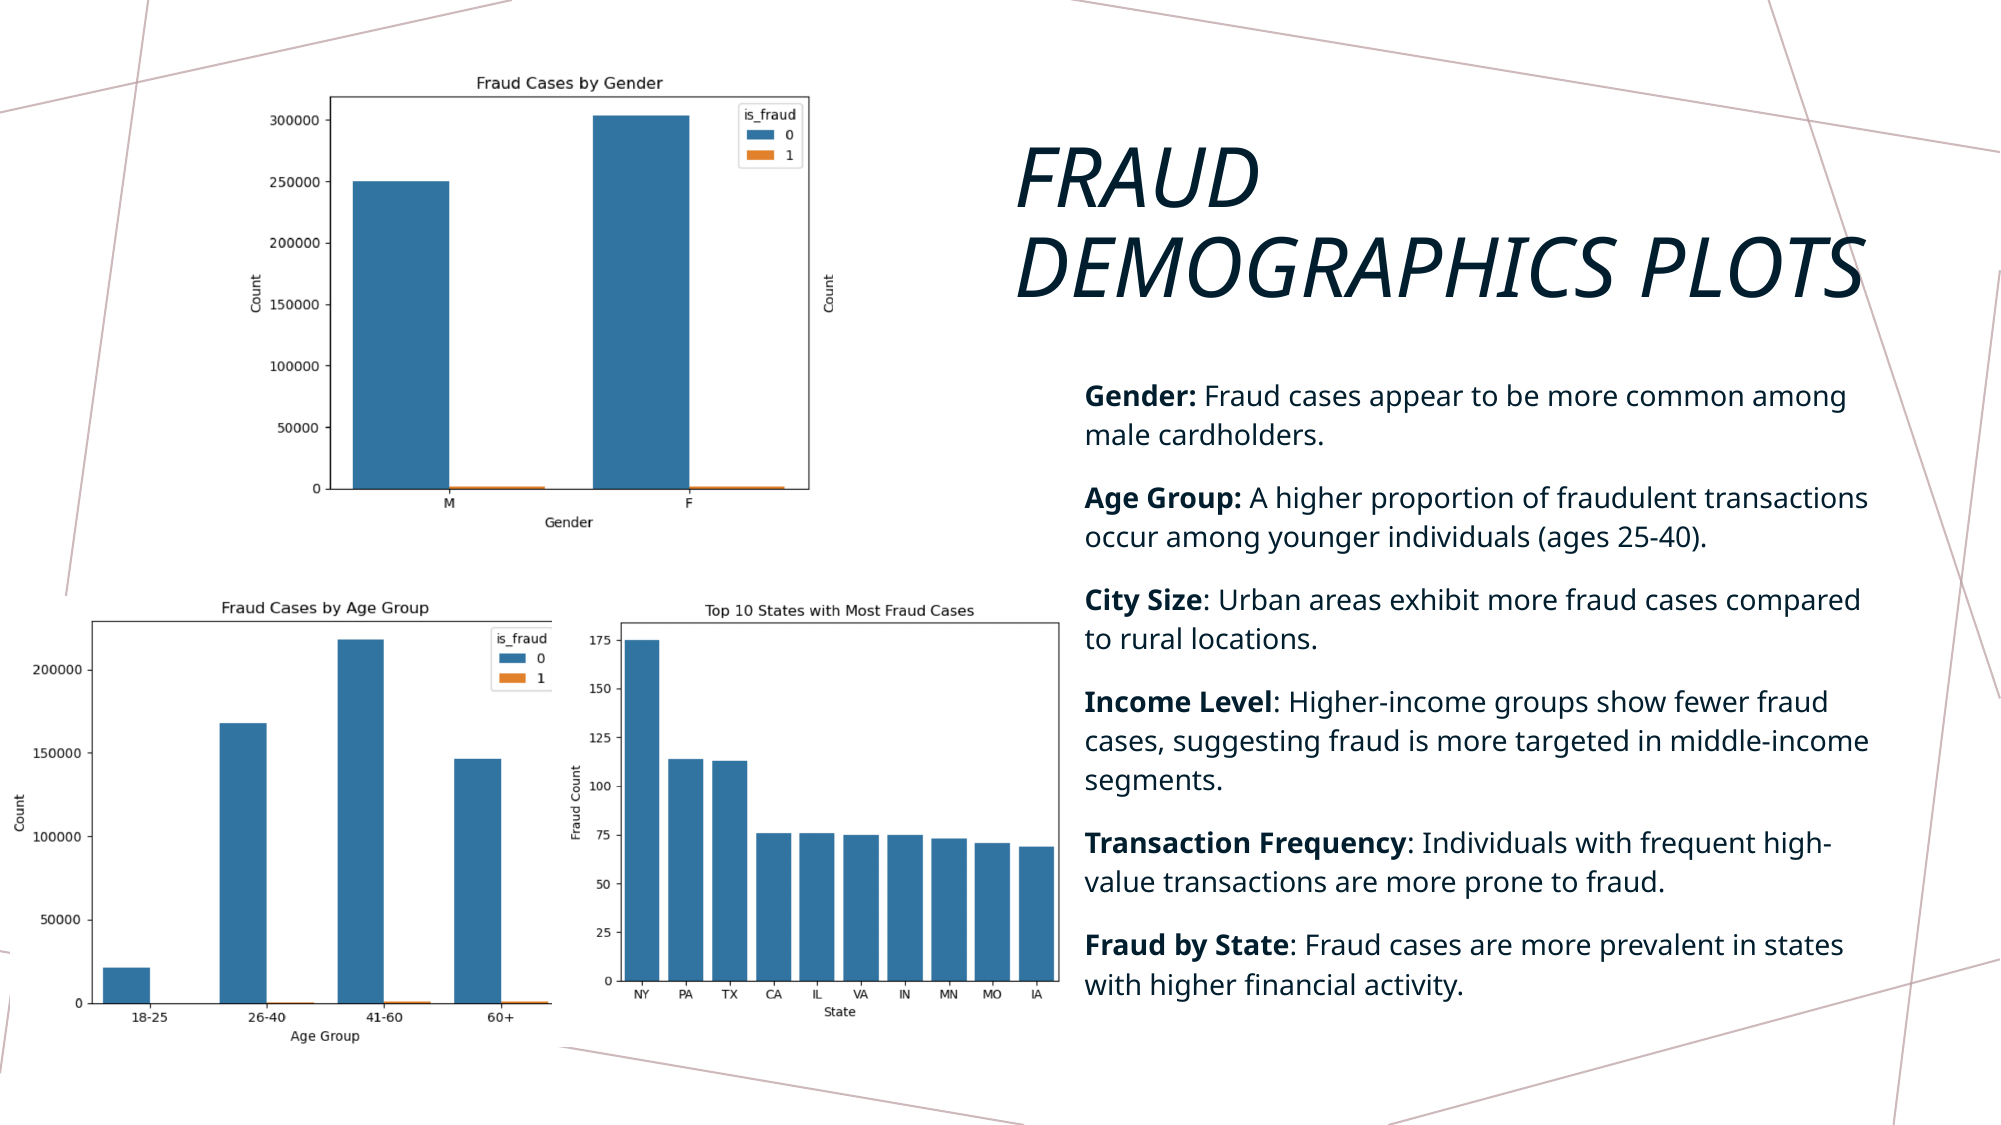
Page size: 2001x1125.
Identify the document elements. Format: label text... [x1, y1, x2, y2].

list Gender: Fraud cases appear to be more common among male cardholders. Age Group: A higher proportion of fraudulent transactions occur among younger individuals (ages 25-40). City Size: Urban areas exhibit more fraud cases compared to rural locations. Income Level: Higher-income groups show fewer fraud cases, suggesting fraud is more targeted in middle-income segments. Transaction Frequency: Individuals with frequent high-value transactions are more prone to fraud. Fraud by State: Fraud cases are more prevalent in states with higher financial activity. [999, 364, 1892, 1038]
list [239, 65, 833, 533]
picture [10, 596, 1069, 1047]
title Fraud Demographics Plots [999, 85, 1892, 364]
